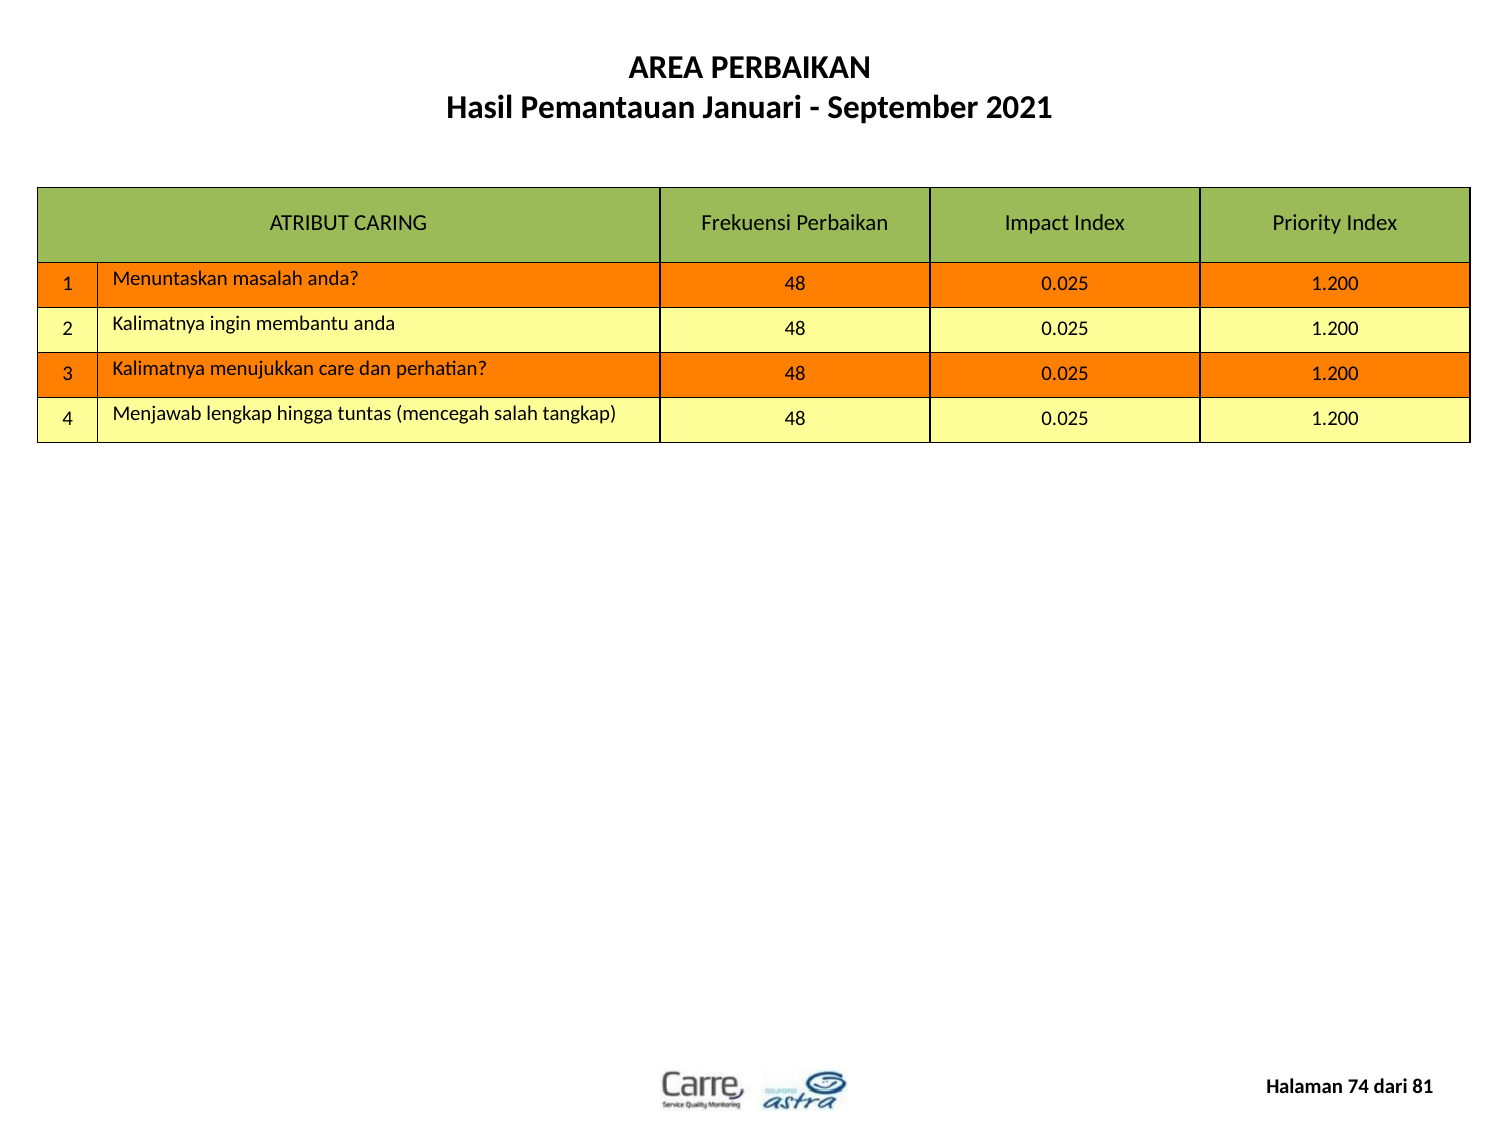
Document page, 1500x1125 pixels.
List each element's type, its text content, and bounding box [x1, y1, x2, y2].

table_cell Kalimatnya ingin membantu anda [98, 308, 659, 352]
table_cell 3 [38, 353, 97, 397]
table_cell 0.025 [931, 308, 1199, 352]
table_header Frekuensi Perbaikan [661, 188, 929, 262]
picture [659, 1064, 848, 1118]
table_cell 1.200 [1201, 263, 1469, 307]
table_cell 1.200 [1201, 398, 1469, 442]
text_box Halaman 74 dari 81 [1251, 1065, 1449, 1105]
table_cell 2 [38, 308, 97, 352]
table_cell 1 [38, 263, 97, 307]
table_header ATRIBUT CARING [38, 188, 659, 262]
table_cell 1.200 [1201, 308, 1469, 352]
table_cell Kalimatnya menujukkan care dan perhatian? [98, 353, 659, 397]
table_cell 48 [661, 398, 929, 442]
table_cell 48 [661, 308, 929, 352]
table_cell Menjawab lengkap hingga tuntas (mencegah salah tangkap) [98, 398, 659, 442]
table_header Priority Index [1201, 188, 1469, 262]
table_cell 0.025 [931, 353, 1199, 397]
table_cell 4 [38, 398, 97, 442]
table_cell 48 [661, 353, 929, 397]
table_cell Menuntaskan masalah anda? [98, 263, 659, 307]
text_box AREA PERBAIKAN Hasil Pemantauan Januari - September 2021 [431, 37, 1069, 132]
table_header Impact Index [931, 188, 1199, 262]
table_cell 1.200 [1201, 353, 1469, 397]
table_cell 0.025 [931, 398, 1199, 442]
table_cell 0.025 [931, 263, 1199, 307]
table_cell 48 [661, 263, 929, 307]
